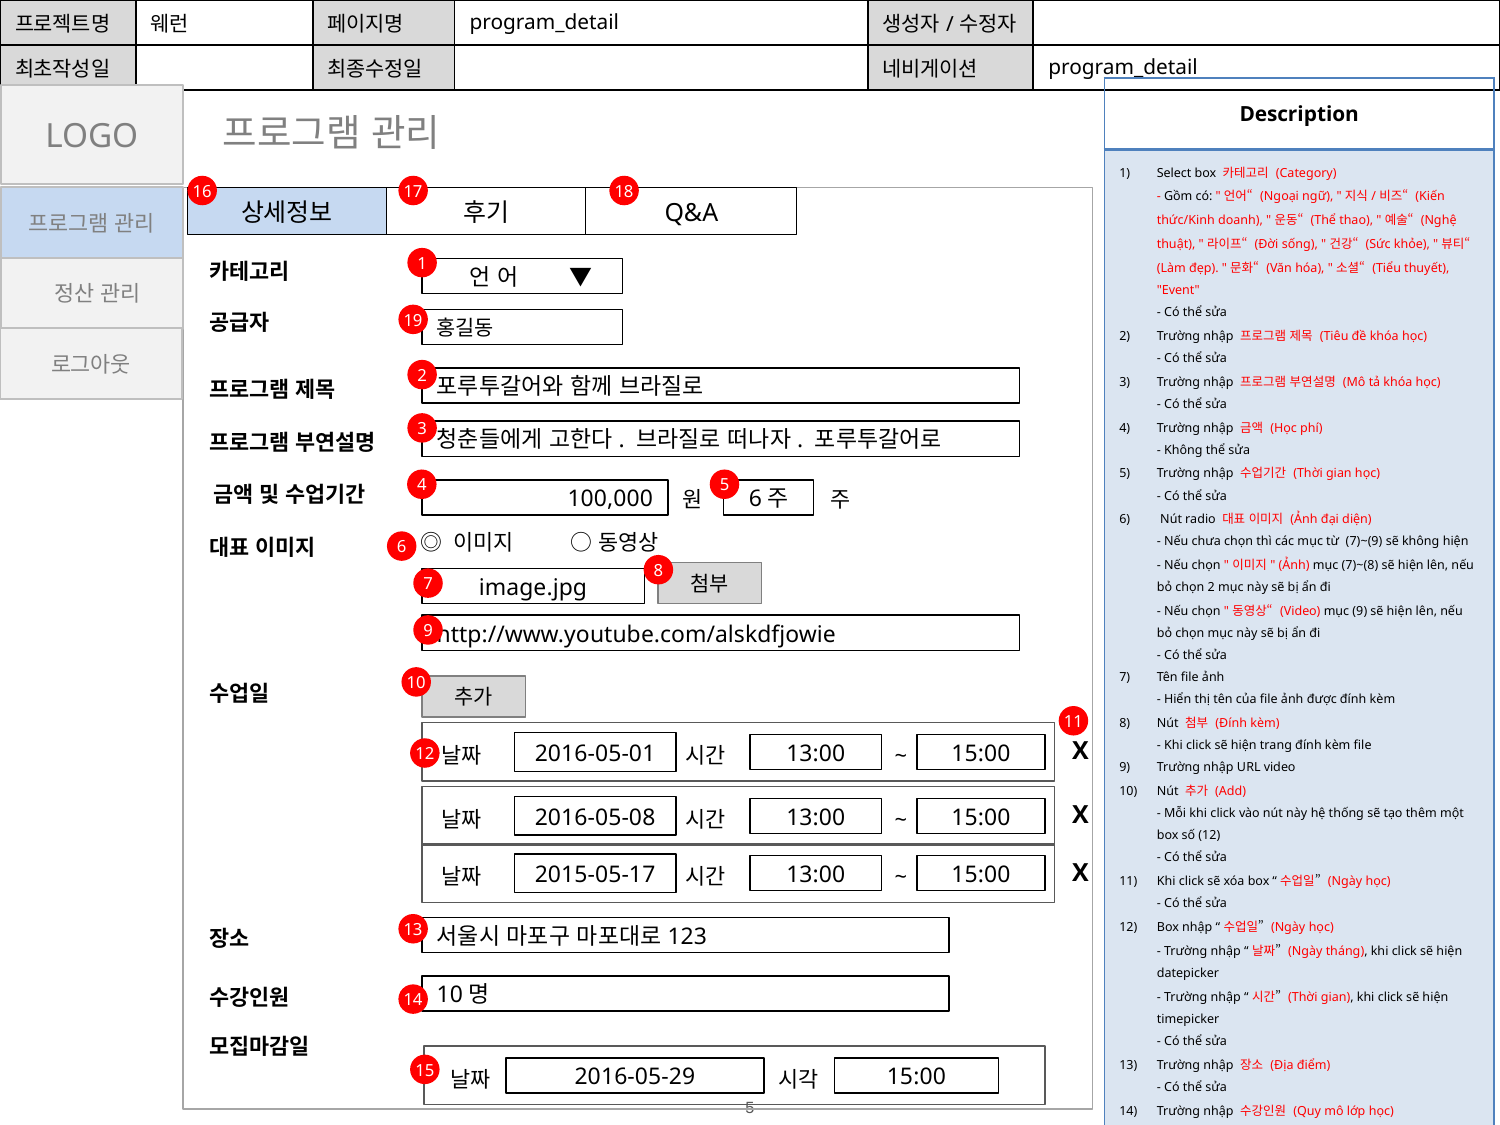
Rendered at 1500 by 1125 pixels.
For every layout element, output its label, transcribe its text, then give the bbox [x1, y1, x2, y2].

text_box 주 [815, 478, 887, 520]
text_box 공급자 [194, 301, 336, 343]
text_box 로그아웃 [0, 326, 184, 401]
table_header 웨런 [137, 1, 312, 44]
text_box 9 [411, 613, 445, 647]
text_box 장소 [194, 917, 336, 959]
text_box 청춘들에게 고한다. 브라질로 떠나자. 포루투갈어로 [420, 419, 1022, 458]
text_box 7 [411, 566, 445, 600]
table_header 프로젝트명 [1, 1, 135, 44]
text_box ◎ 이미지 ○ 동영상 [405, 521, 781, 563]
text_box 17 [396, 173, 430, 208]
text_box image.jpg [420, 566, 647, 606]
text_box 5 [707, 467, 742, 502]
text_box X [1057, 791, 1093, 837]
text_box 대표 이미지 [194, 526, 371, 568]
text_box 13 [396, 911, 430, 946]
text_box 모집마감일 [194, 1025, 336, 1067]
text_box 11 [1056, 703, 1091, 738]
text_box http://www.youtube.com/alskdfjowie [420, 613, 1022, 652]
text_box 6주 [739, 478, 815, 517]
text_box 2 [405, 357, 439, 392]
table_header [1034, 1, 1499, 44]
text_box 6 [384, 529, 419, 563]
table_header 생성자/수정자 [869, 1, 1032, 44]
text_box LOGO [0, 83, 185, 185]
text_box 수강인원 [194, 976, 336, 1017]
table_cell [455, 46, 867, 89]
text_box [181, 185, 1095, 1111]
text_box [422, 1044, 1047, 1107]
table_header 페이지명 [314, 1, 454, 44]
text_box [420, 784, 1057, 842]
text_box 10 [399, 665, 434, 699]
text_box 언 어 ▼ [420, 256, 625, 296]
text_box 10명 [420, 974, 951, 1013]
text_box Q&A [584, 185, 799, 237]
text_box 15 [408, 1052, 442, 1087]
text_box 19 [396, 302, 430, 337]
text_box 3 [405, 411, 439, 445]
table_cell 최종수정일 [314, 46, 454, 89]
text_box 100,000 [420, 478, 667, 517]
text_box 후기 [385, 185, 584, 237]
text_box 상세정보 [185, 185, 385, 237]
text_box 금액 및 수업기간 [199, 473, 402, 515]
text_box 14 [396, 982, 430, 1016]
text_box 16 [185, 173, 220, 208]
table_header Description [1105, 79, 1493, 148]
text_box 프로그램 제목 [194, 367, 371, 409]
table_cell 최초작성일 [1, 46, 135, 83]
text_box 프로그램 관리 [0, 185, 185, 256]
text_box 4 [404, 467, 439, 502]
text_box 8 [641, 552, 676, 587]
text_box X [1057, 848, 1093, 894]
text_box 18 [607, 173, 641, 208]
table_cell 네비게이션 [869, 46, 1032, 89]
text_box 1 [405, 245, 439, 280]
text_box 프로그램 관리 [208, 101, 456, 162]
text_box [420, 721, 1057, 783]
text_box 수업일 [194, 671, 336, 713]
table_cell program_detail [1034, 46, 1499, 89]
text_box 프로그램 부연설명 [194, 421, 418, 463]
text_box 포루투갈어와 함께 브라질로 [420, 366, 1022, 405]
text_box 서울시 마포구 마포대로123 [420, 915, 951, 955]
table_cell Select box 카테고리 (Category) - Gồm có: "언어“ (Ngoại ngữ), "지식/비즈“ (Kiến thức/Kinh doanh), "운동“ (Thể thao), "예술“ (Nghệ thuật), "라이프“ (Đời sống), "건강“ (Sức khỏe), "뷰티“ (Làm đẹp). "문화“ (Văn hóa), "소셜“ (Tiểu thuyết), "Event" - Có thể sửa Trường nhập 프로그램 제목 (Tiêu đề khóa học) - Có thể sửa Trường nhập 프로그램 부연설명 (Mô tả khóa học) - Có thể sửa Trường nhập 금액 (Học phí) - Không thể sửa Trường nhập 수업기간 (Thời gian học) - Có thể sửa Nút radio 대표 이미지 (Ảnh đại diện) - Nếu chưa chọn thì các mục từ (7)~(9) sẽ không hiện - Nếu chọn "이미지" (Ảnh) mục (7)~(8) sẽ hiện lên, nếu bỏ chọn 2 mục này sẽ bị ẩn đi - Nếu chọn "동영상“ (Video) mục (9) sẽ hiện lên, nếu bỏ chọn mục này sẽ bị ẩn đi - Có thể sửa Tên file ảnh - Hiển thị tên của file ảnh được đính kèm Nút 첨부 (Đính kèm) - Khi click sẽ hiện trang đính kèm file Trường nhập URL video Nút 추가 (Add) - Mỗi khi click vào nút này hệ thống sẽ tạo thêm một box số (12) - Có thể sửa Khi click sẽ xóa box “수업일” (Ngày học) - Có thể sửa Box nhập “수업일” (Ngày học) - Trường nhập “날짜” (Ngày tháng), khi click sẽ hiện datepicker - Trường nhập “시간” (Thời gian), khi click sẽ hiện timepicker - Có thể sửa Trường nhập 장소 (Địa điểm) - Có thể sửa Trường nhập 수강인원 (Quy mô lớp học) - Có thể sửa Box nhập 모집마감일 (Ngày hết hạn tuyển sinh) - Trường nhập “날짜” (Ngày tháng), khi click sẽ hiện datepicker - Trường nhập “시각” (Giờ), khi click sẽ hiện timepicker - Có thể sửa Tab 상세정보 (Thông tin chi tiết) : Khi click sẽ di chuyển đến [khóa học_detail] Tab 후기 (Comment) : Khi click sẽ di chuyển đến [program_detail_comment] Tab Q&A - Khi click sẽ di chuyển đến [program_detail_qa] Hiển thị tên của 공급자 (Nhà cung cấp) - Không thể sửa 다음 페이지에 계속 [1105, 151, 1493, 1125]
text_box 정산 관리 [0, 256, 185, 331]
text_box 추가 [420, 674, 528, 719]
text_box 카테고리 [194, 250, 336, 292]
text_box 2016-05-01 [512, 731, 678, 773]
text_box [420, 842, 1057, 904]
text_box 홍길동 [420, 307, 625, 346]
text_box 첨부 [656, 563, 764, 606]
text_box 원 [667, 478, 739, 520]
table_header program_detail [455, 1, 867, 44]
text_box 12 [408, 736, 442, 770]
text_box X [1057, 727, 1093, 773]
table_cell [137, 46, 312, 89]
